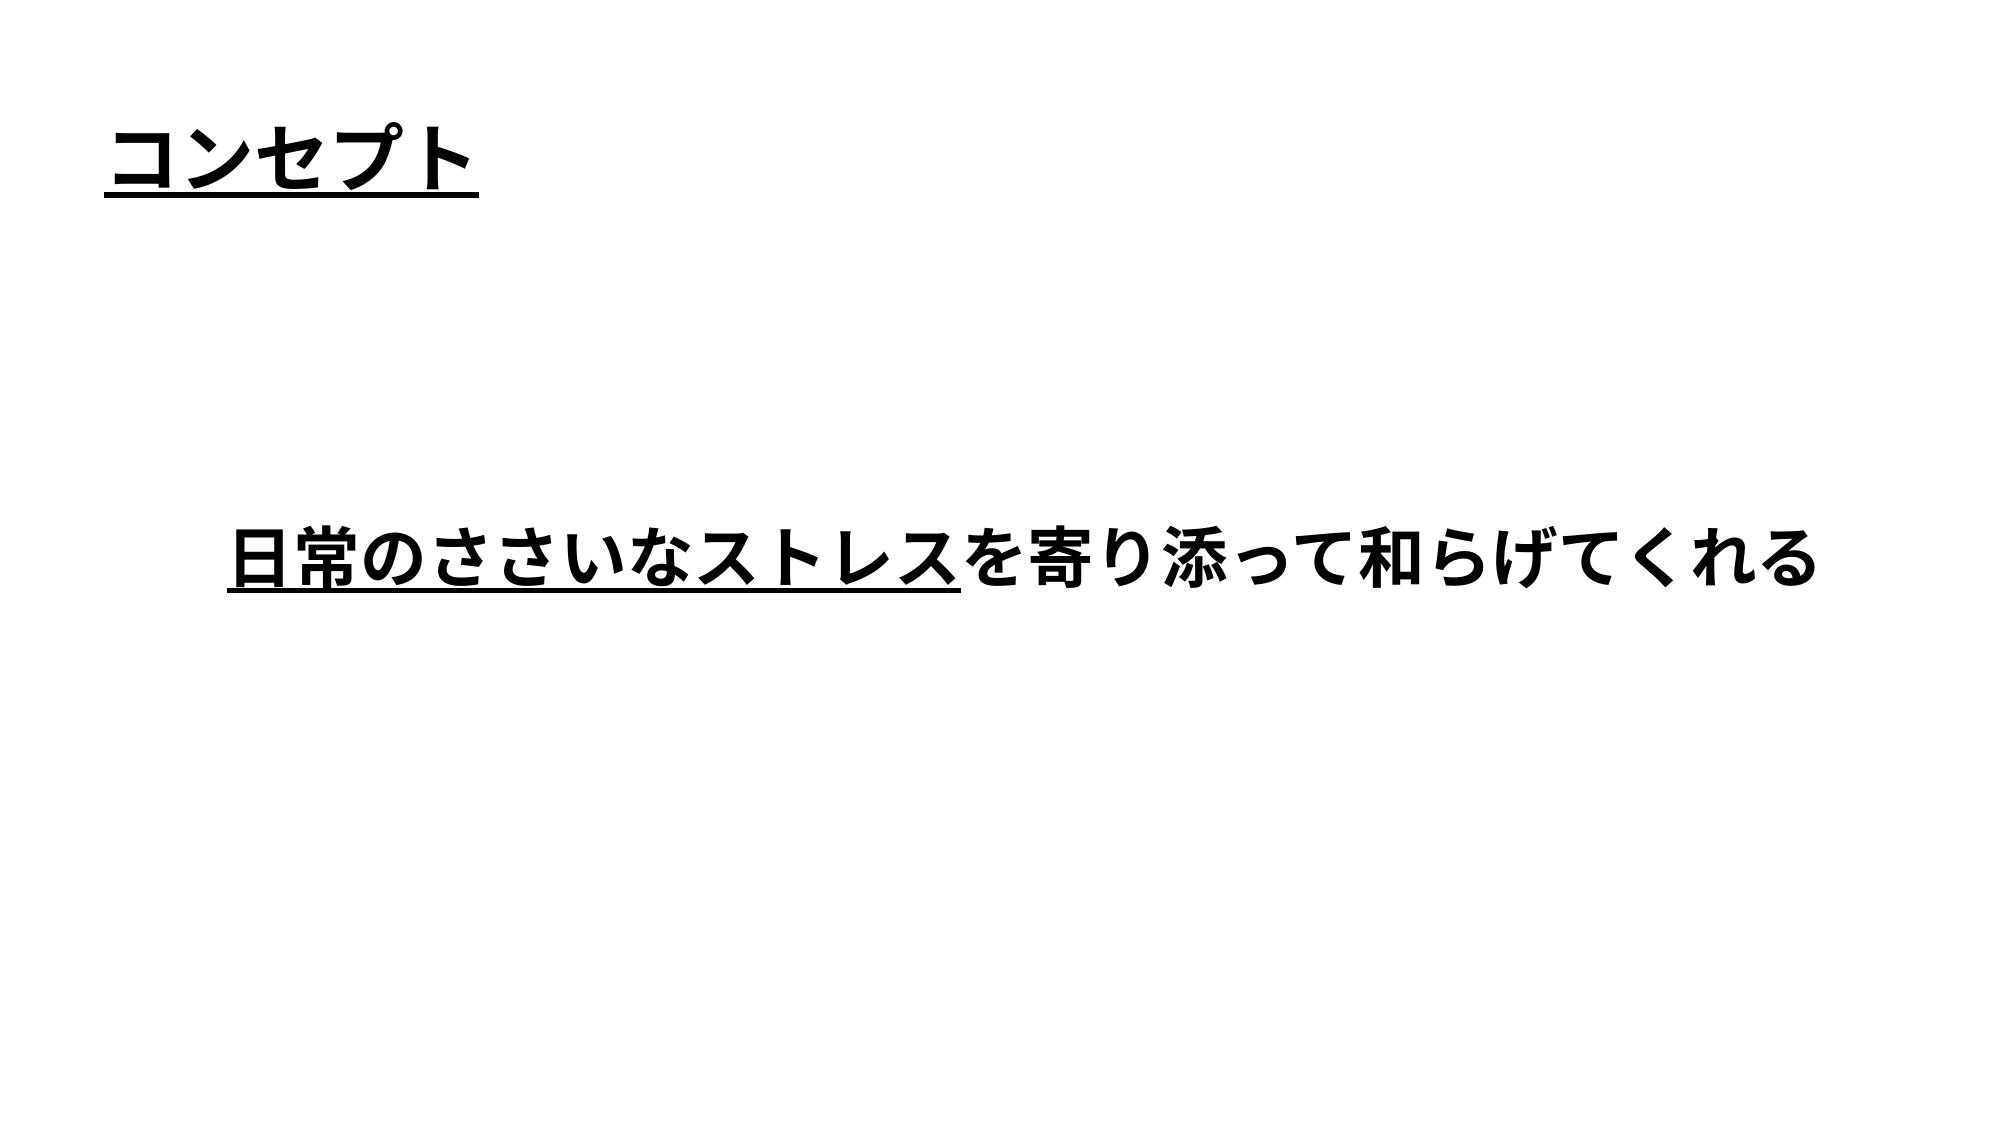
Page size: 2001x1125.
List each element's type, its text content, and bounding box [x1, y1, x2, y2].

text_box 日常のささいなストレスを寄り添って和らげてくれる [212, 508, 1839, 604]
text_box コンセプト [89, 104, 494, 210]
